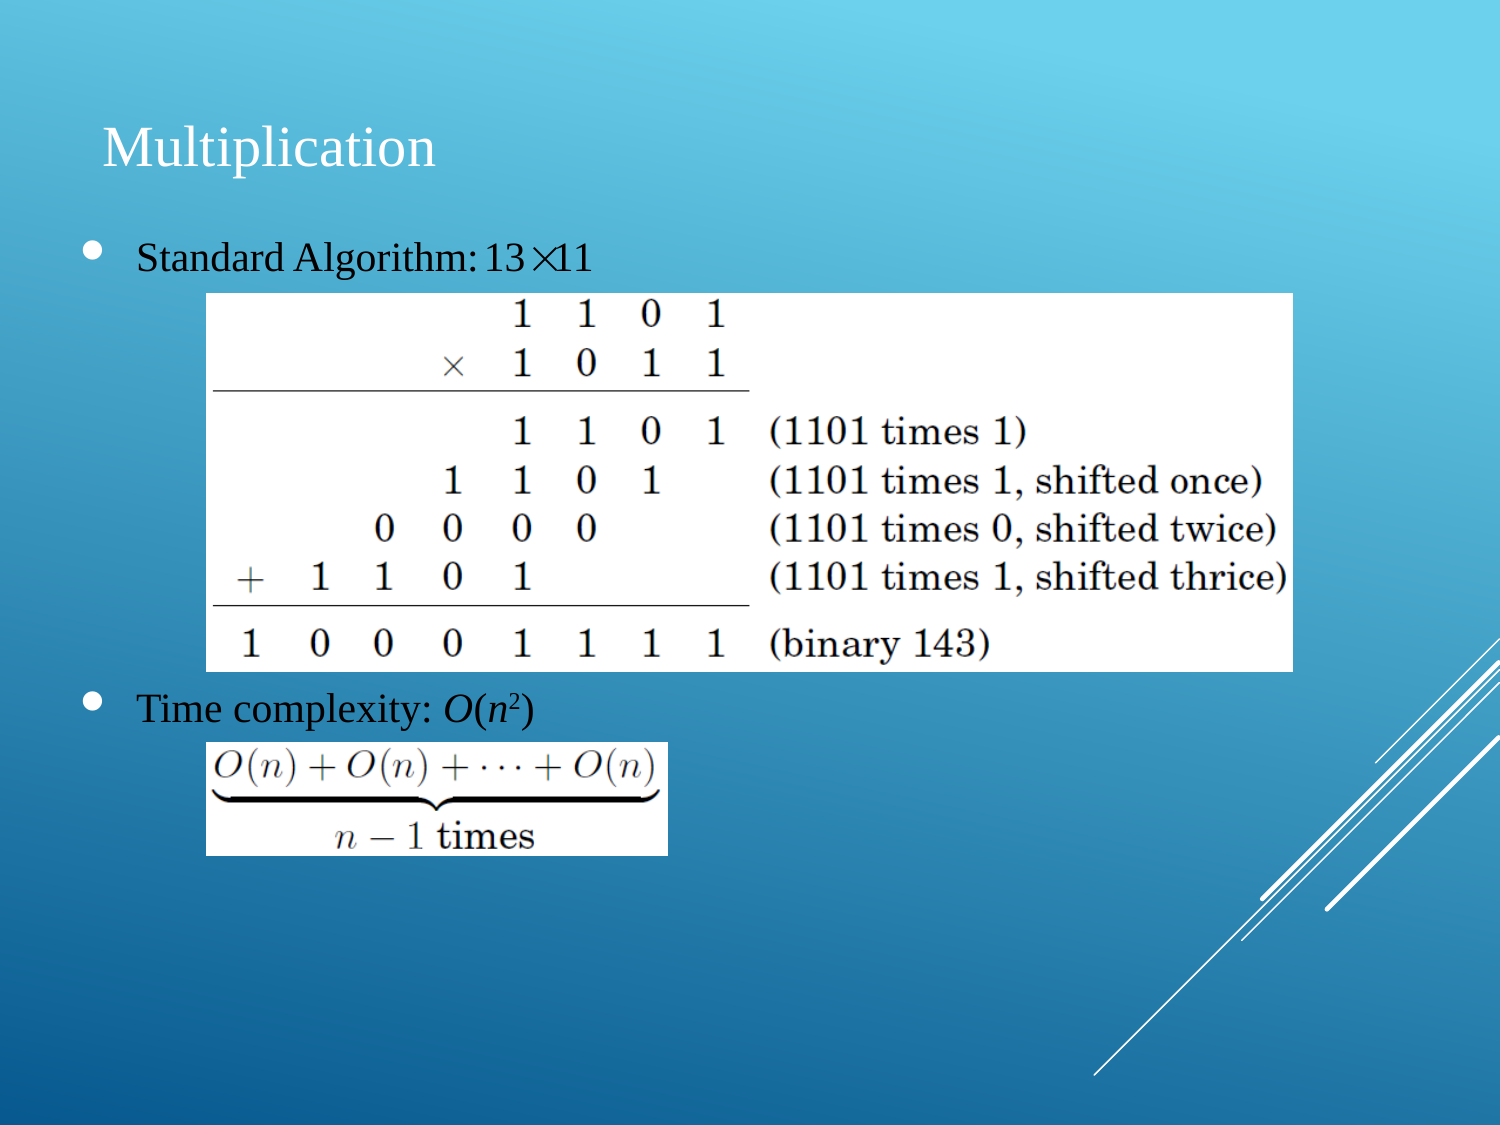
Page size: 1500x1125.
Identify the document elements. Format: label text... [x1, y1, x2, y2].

picture [206, 742, 668, 856]
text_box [484, 237, 596, 278]
list Standard Algorithm: Time complexity: O(n2) [64, 222, 1440, 1041]
title Multiplication [87, 87, 1413, 199]
picture [206, 292, 1293, 672]
